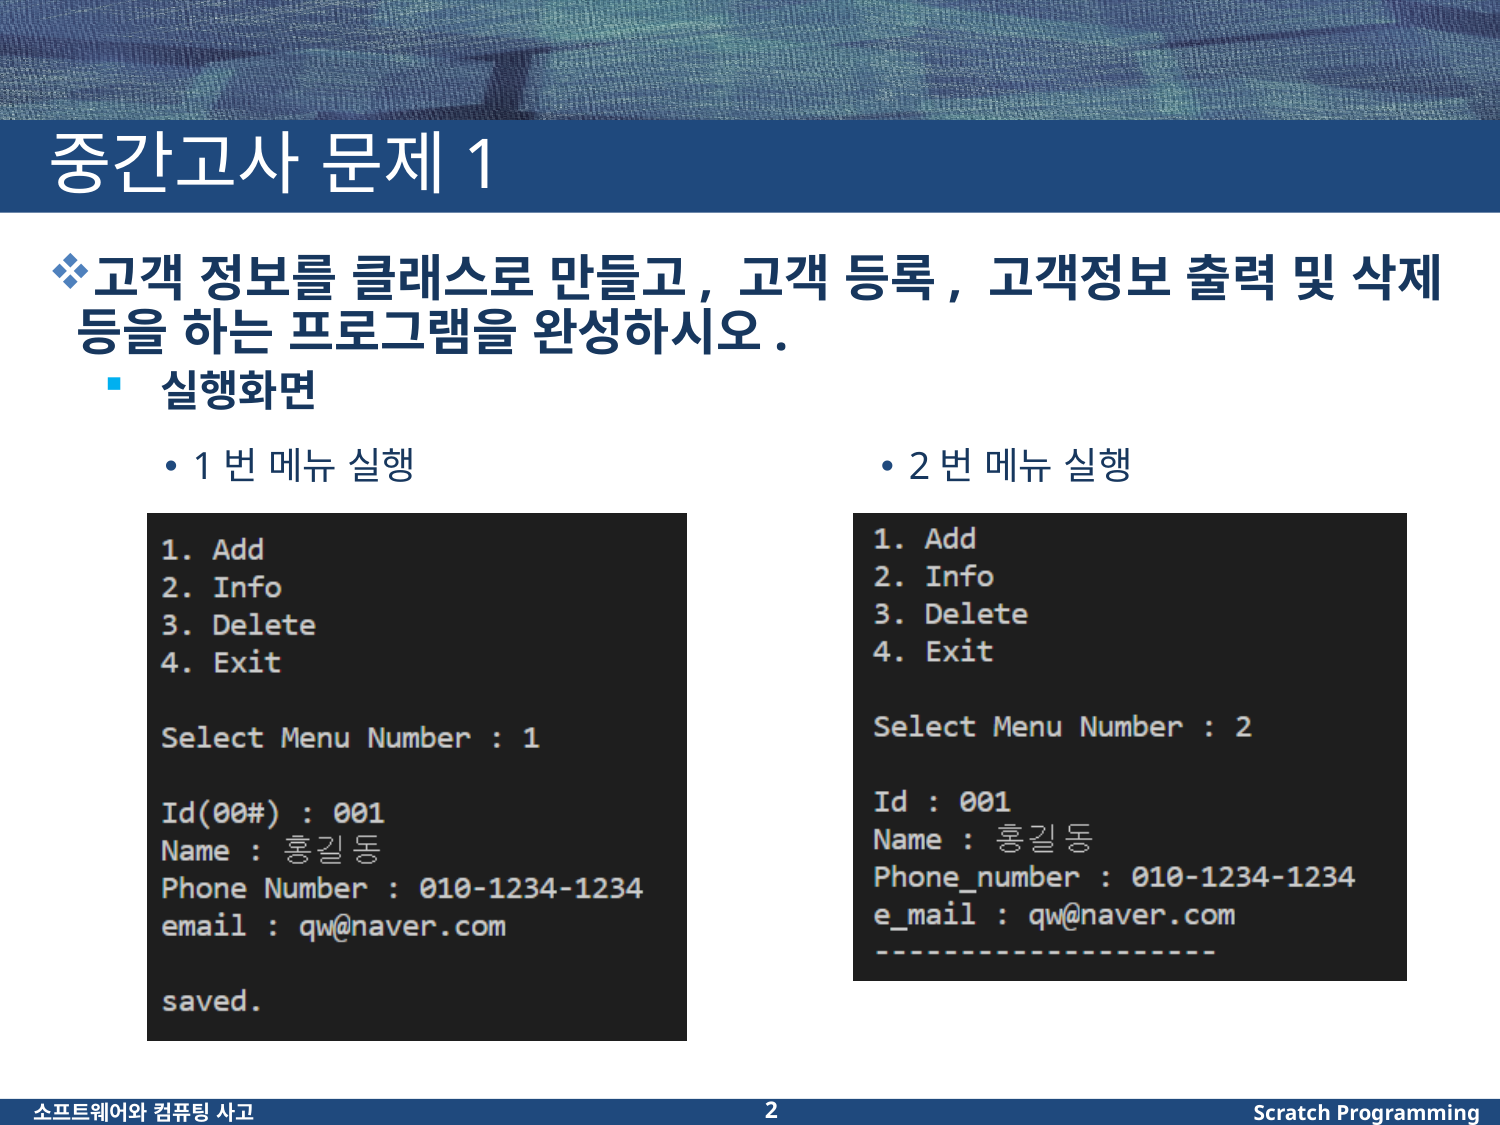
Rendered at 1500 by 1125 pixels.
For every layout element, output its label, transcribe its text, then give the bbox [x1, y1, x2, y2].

picture [853, 513, 1407, 981]
list 2번 메뉴 실행 [753, 439, 1465, 1077]
list 1번 메뉴 실행 [37, 440, 749, 1077]
picture [147, 513, 687, 1041]
picture [0, 0, 1500, 120]
text_box 고객 정보를 클래스로 만들고, 고객 등록, 고객정보 출력 및 삭제 등을 하는 프로그램을 완성하시오. 실행화면 [33, 245, 1463, 440]
title 중간고사 문제1 [33, 120, 1459, 213]
